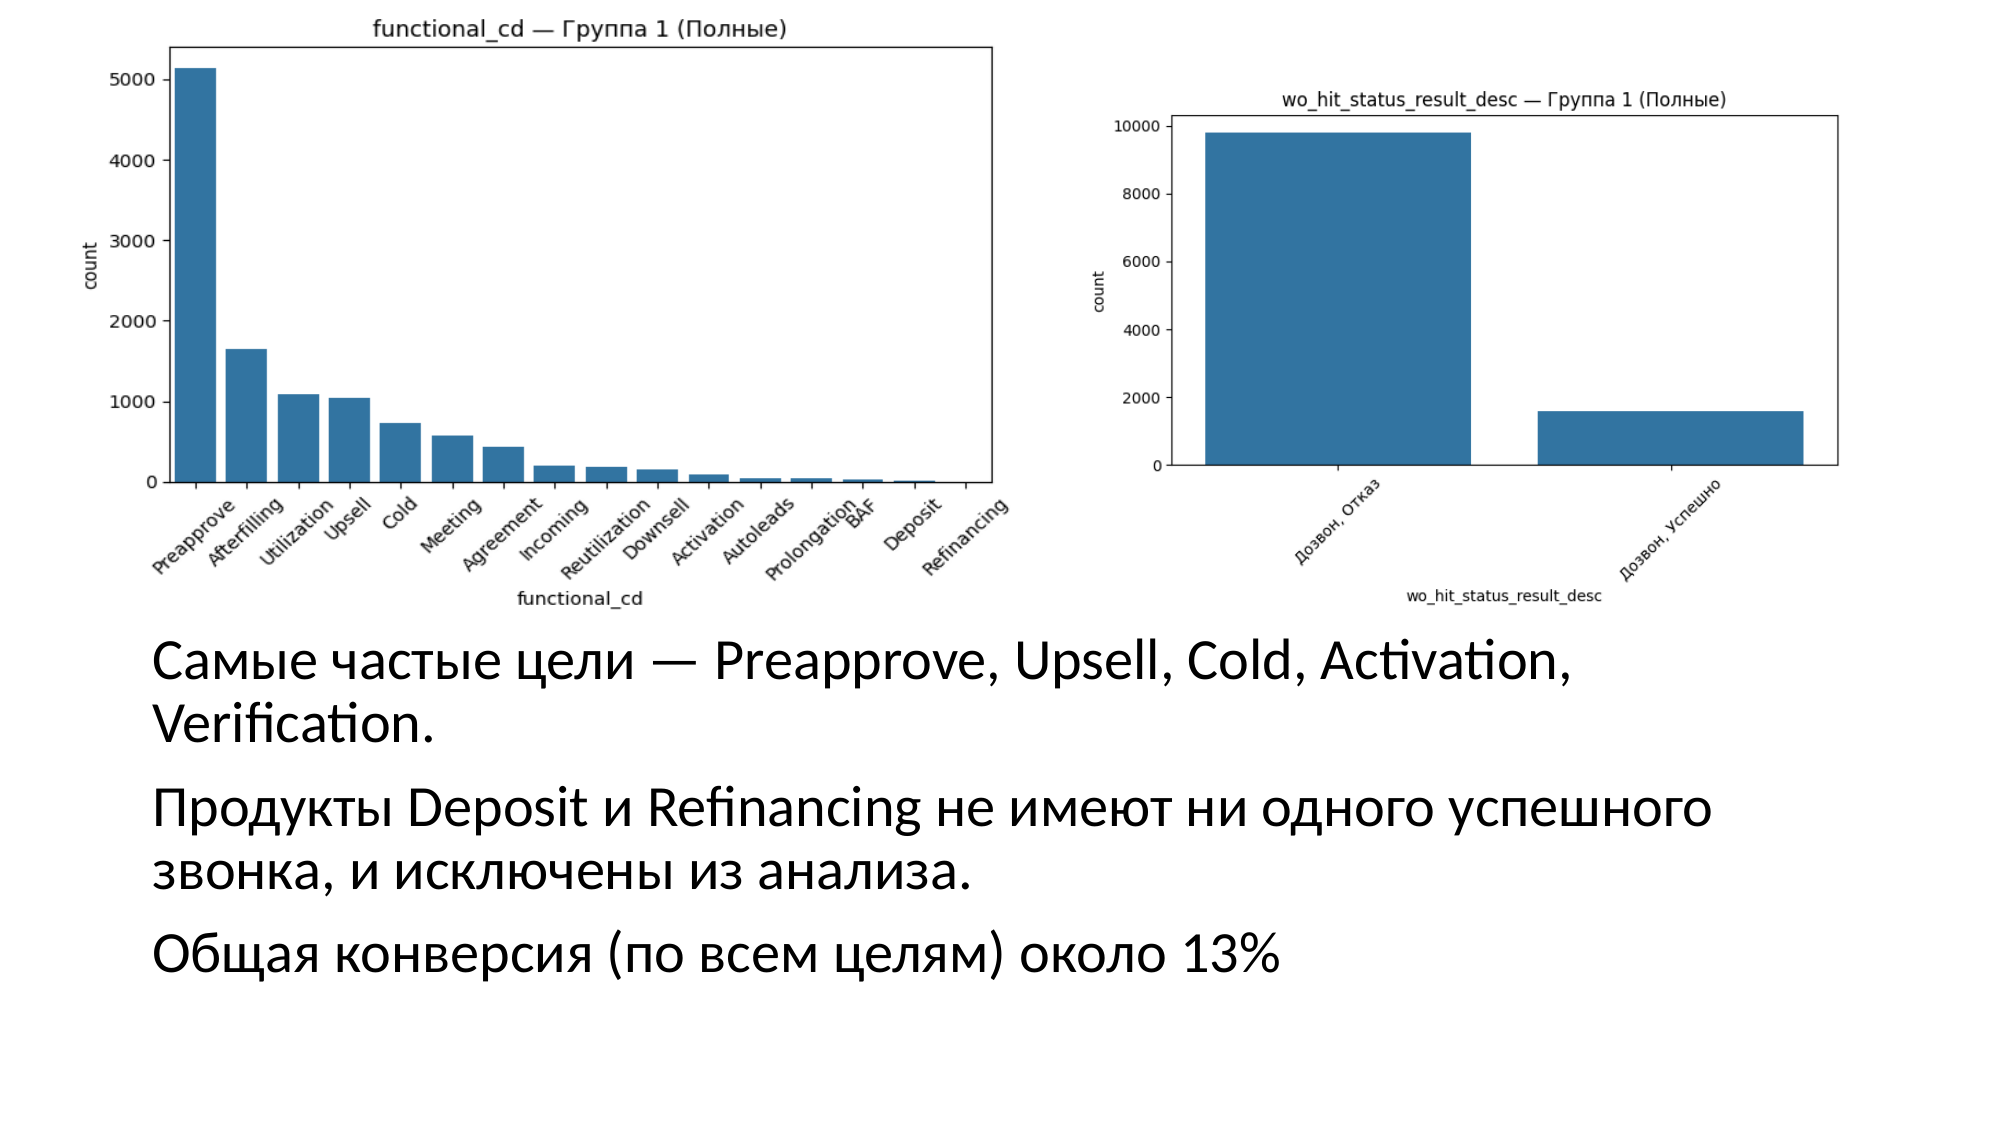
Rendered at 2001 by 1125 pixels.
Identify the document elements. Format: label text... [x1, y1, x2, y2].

picture [76, 18, 1015, 611]
list Самые частые цели — Preapprove, Upsell, Cold, Activation, Verification. Продукты Deposit и Refinancing не имеют ни одного успешного звонка, и исключены из анализа. Общая конверсия (по всем целям) около 13% [137, 621, 1863, 1053]
picture [1085, 90, 1844, 611]
